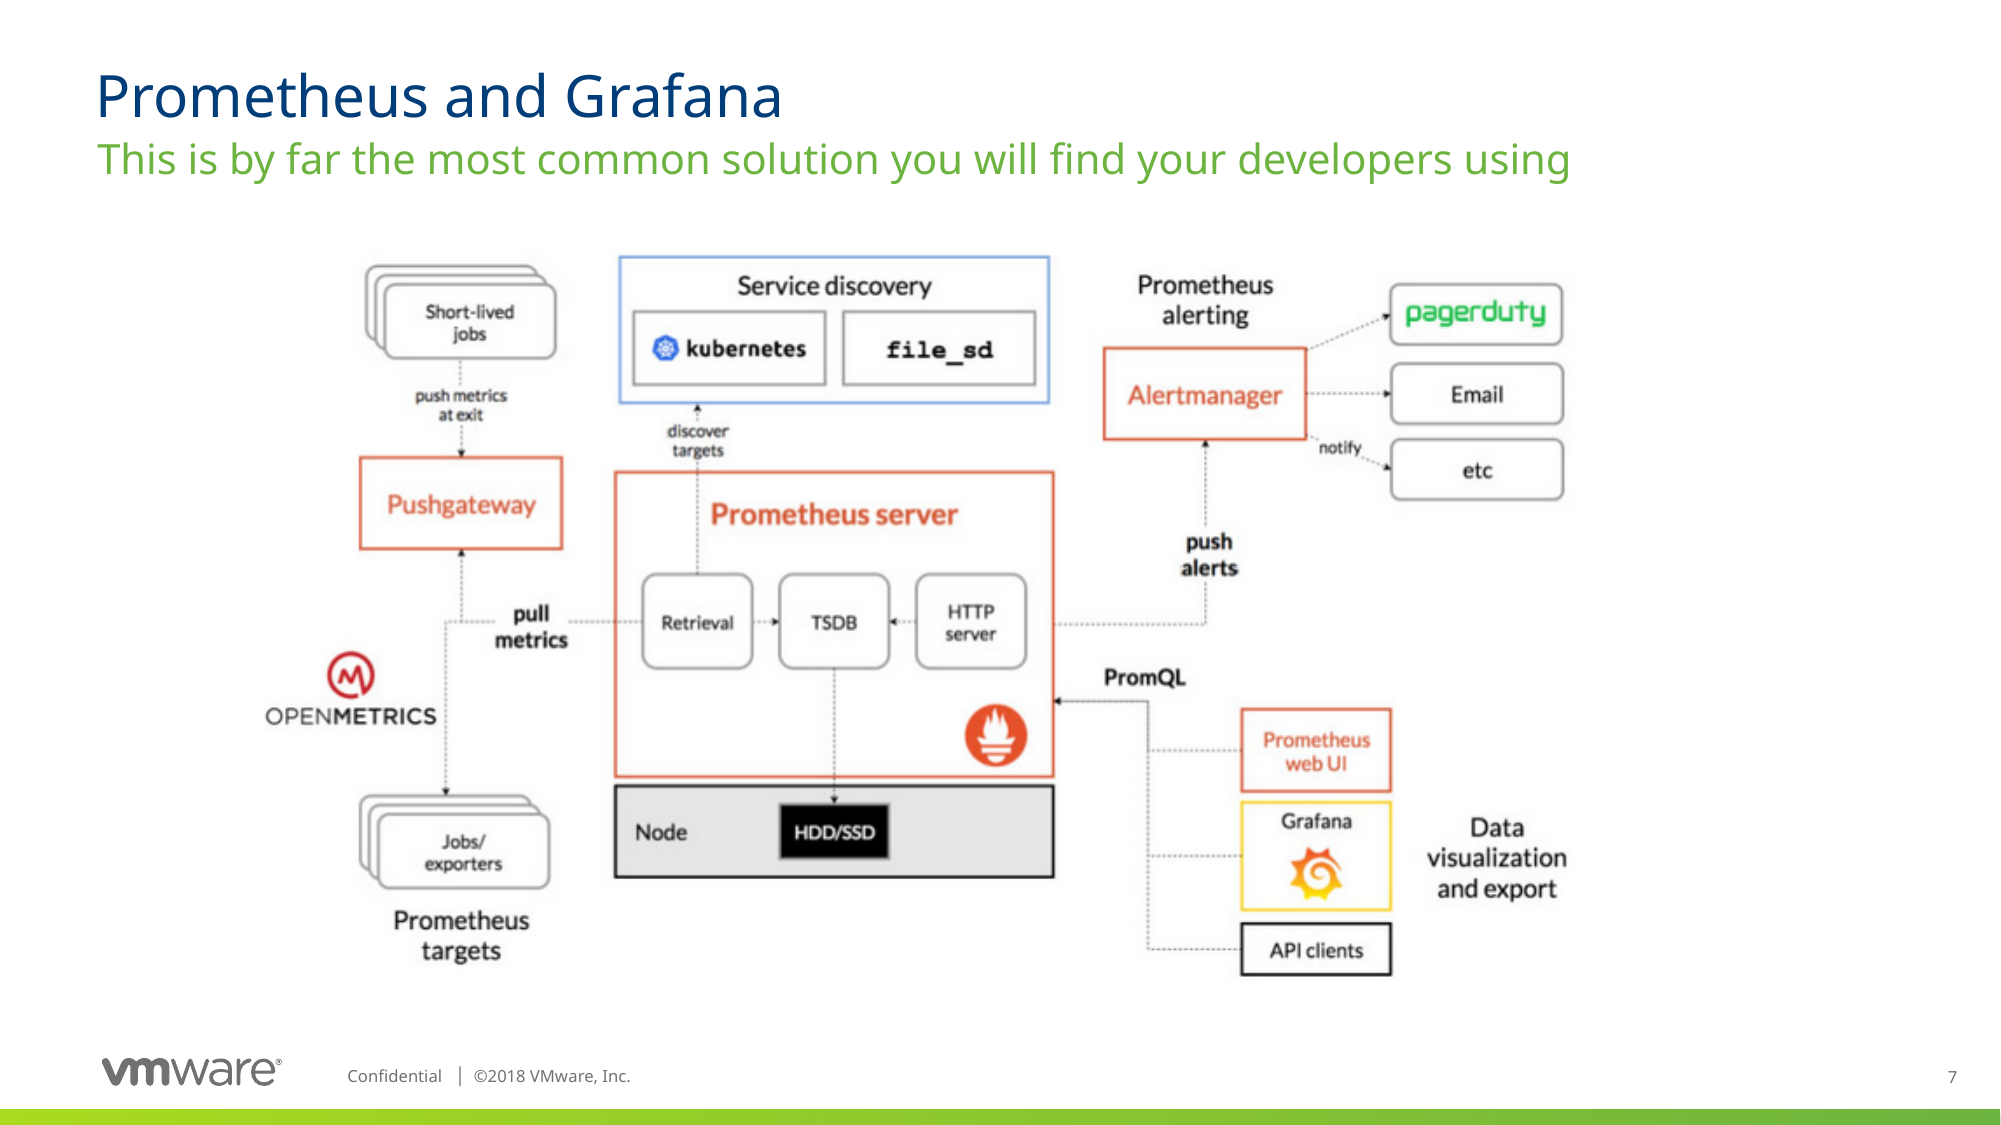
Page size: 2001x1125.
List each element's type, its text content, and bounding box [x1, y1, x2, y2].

picture [209, 230, 1617, 1038]
title Prometheus and Grafana [95, 67, 1901, 131]
subtitle This is by far the most common solution you will find your developers using [97, 133, 1897, 198]
